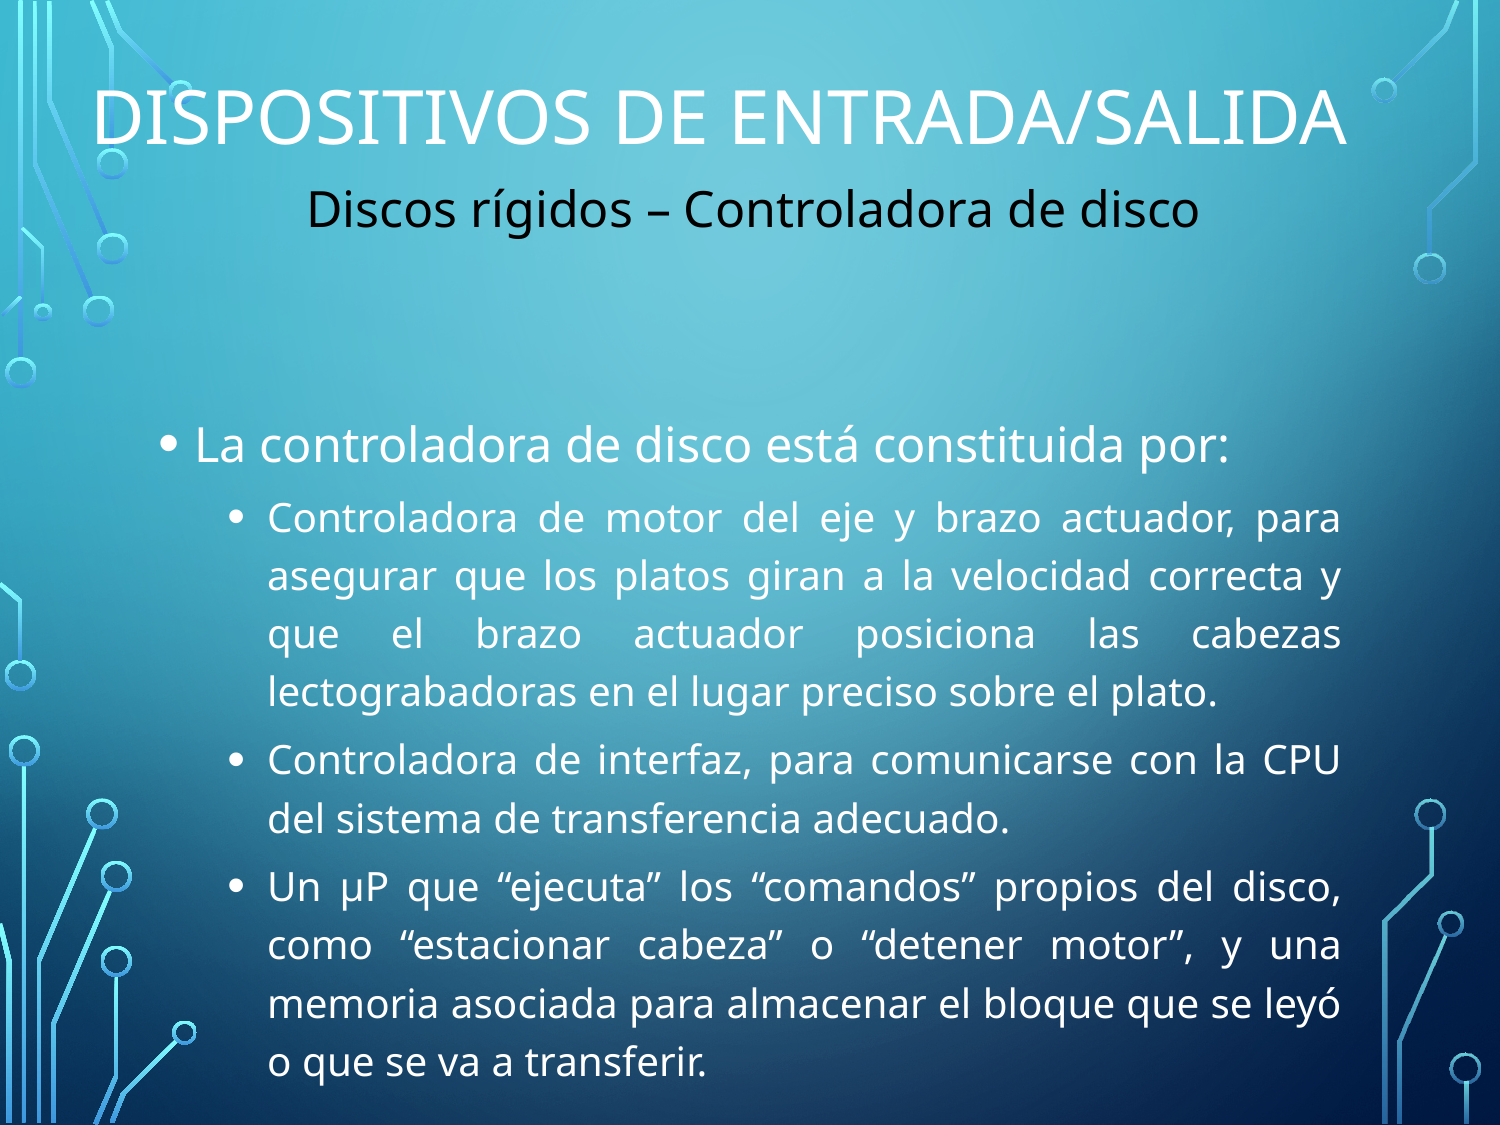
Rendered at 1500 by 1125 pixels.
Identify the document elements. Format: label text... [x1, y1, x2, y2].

text_box Discos rígidos – Controladora de disco [50, 170, 1457, 245]
list La controladora de disco está constituida por: Controladora de motor del eje y brazo actuador, para asegurar que los platos giran a la velocidad correcta y que el brazo actuador posiciona las cabezas lectograbadoras en el lugar preciso sobre el plato. Controladora de interfaz, para comunicarse con la CPU del sistema de transferencia adecuado. Un μP que “ejecuta” los “comandos” propios del disco, como “estacionar cabeza” o “detener motor”, y una memoria asociada para almacenar el bloque que se leyó o que se va a transferir. [143, 394, 1359, 1094]
title Dispositivos de entrada/salida [75, 17, 1425, 170]
